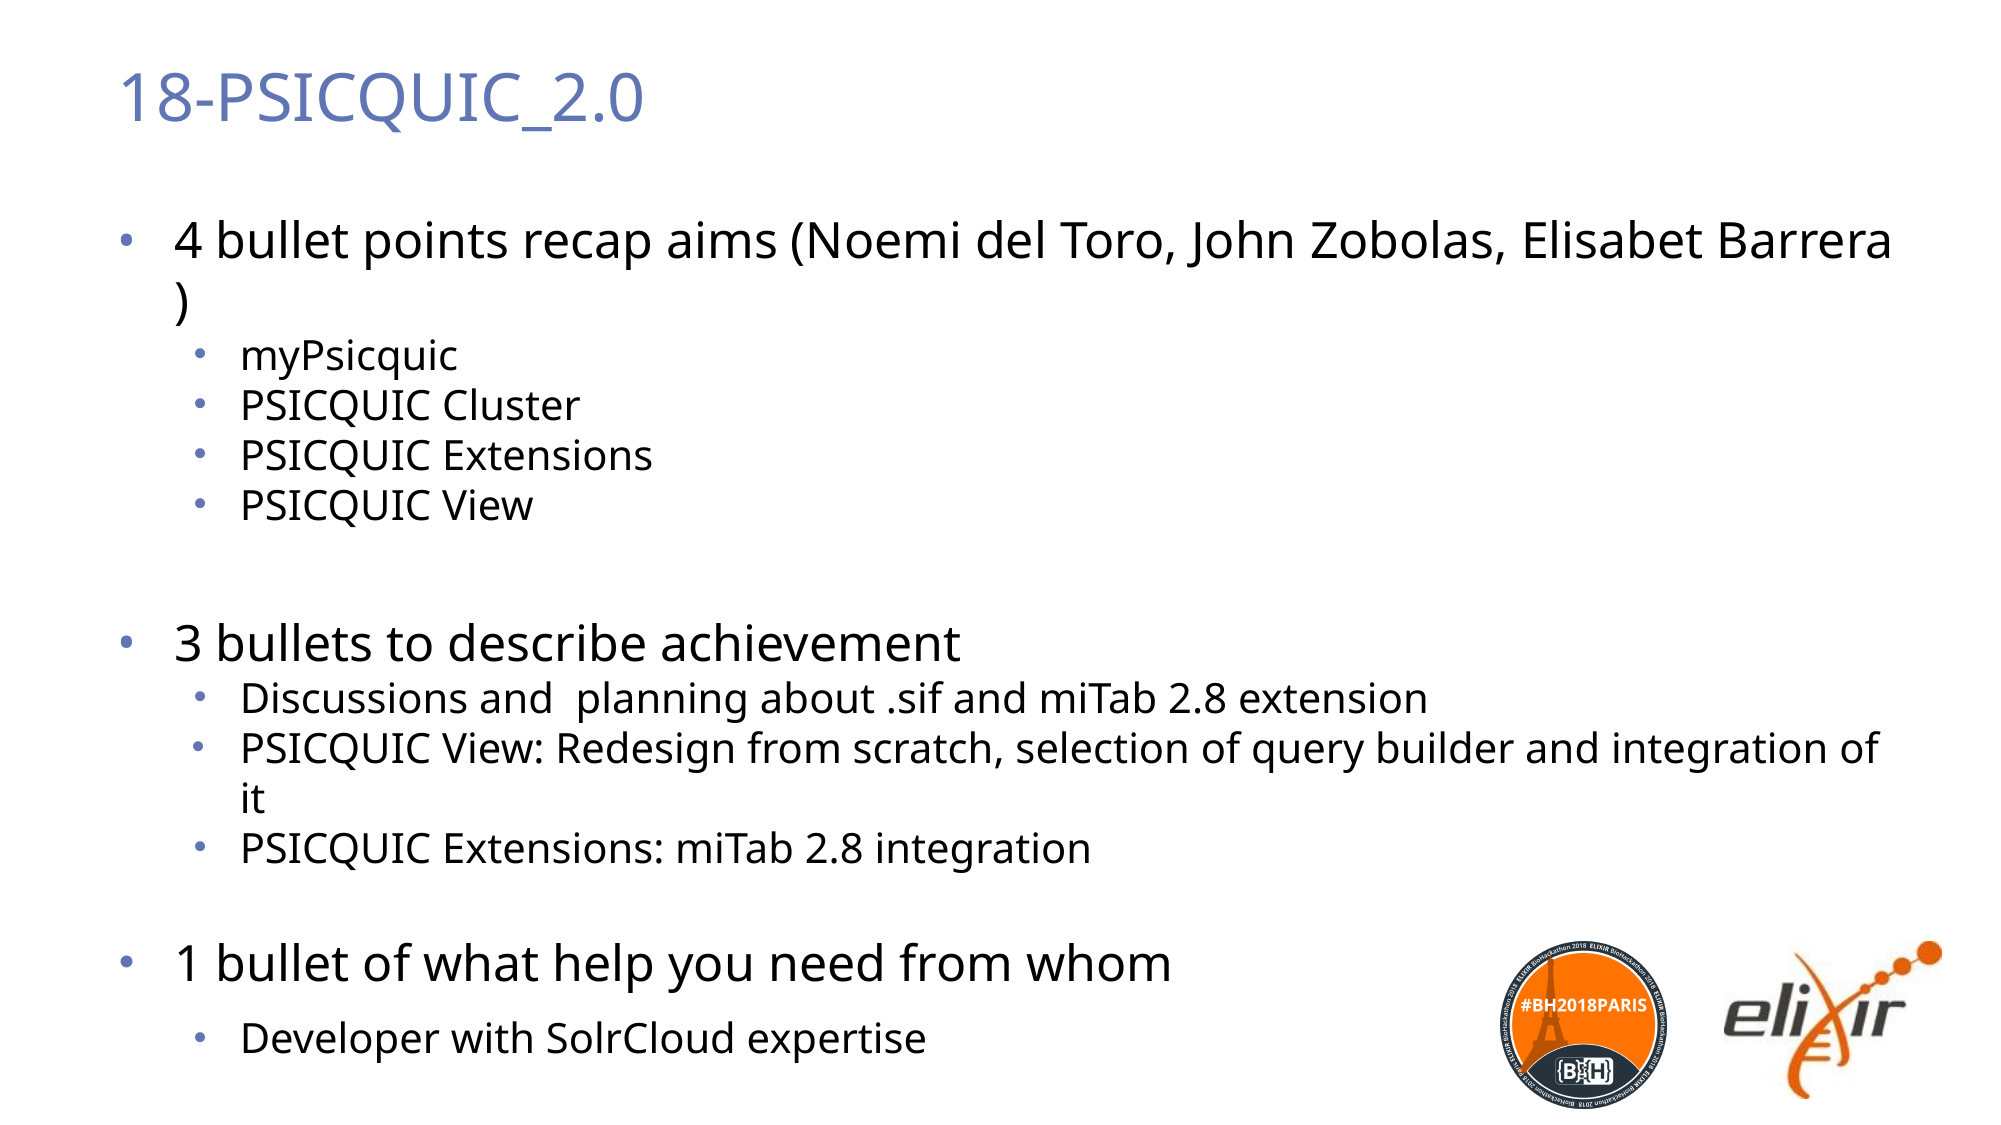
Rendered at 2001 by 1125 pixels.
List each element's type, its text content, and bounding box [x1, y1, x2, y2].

title 18-PSICQUIC_2.0 [117, 54, 1902, 161]
picture [1499, 941, 1667, 1109]
list 4 bullet points recap aims (Noemi del Toro, John Zobolas, Elisabet Barrera ) myPsicquic PSICQUIC Cluster PSICQUIC Extensions PSICQUIC View 3 bullets to describe achievement Discussions and planning about .sif and miTab 2.8 extension PSICQUIC View: Redesign from scratch, selection of query builder and integration of it PSICQUIC Extensions: miTab 2.8 integration 1 bullet of what help you need from whom Developer with SolrCloud expertise [117, 208, 1902, 1026]
picture [1724, 941, 1942, 1099]
